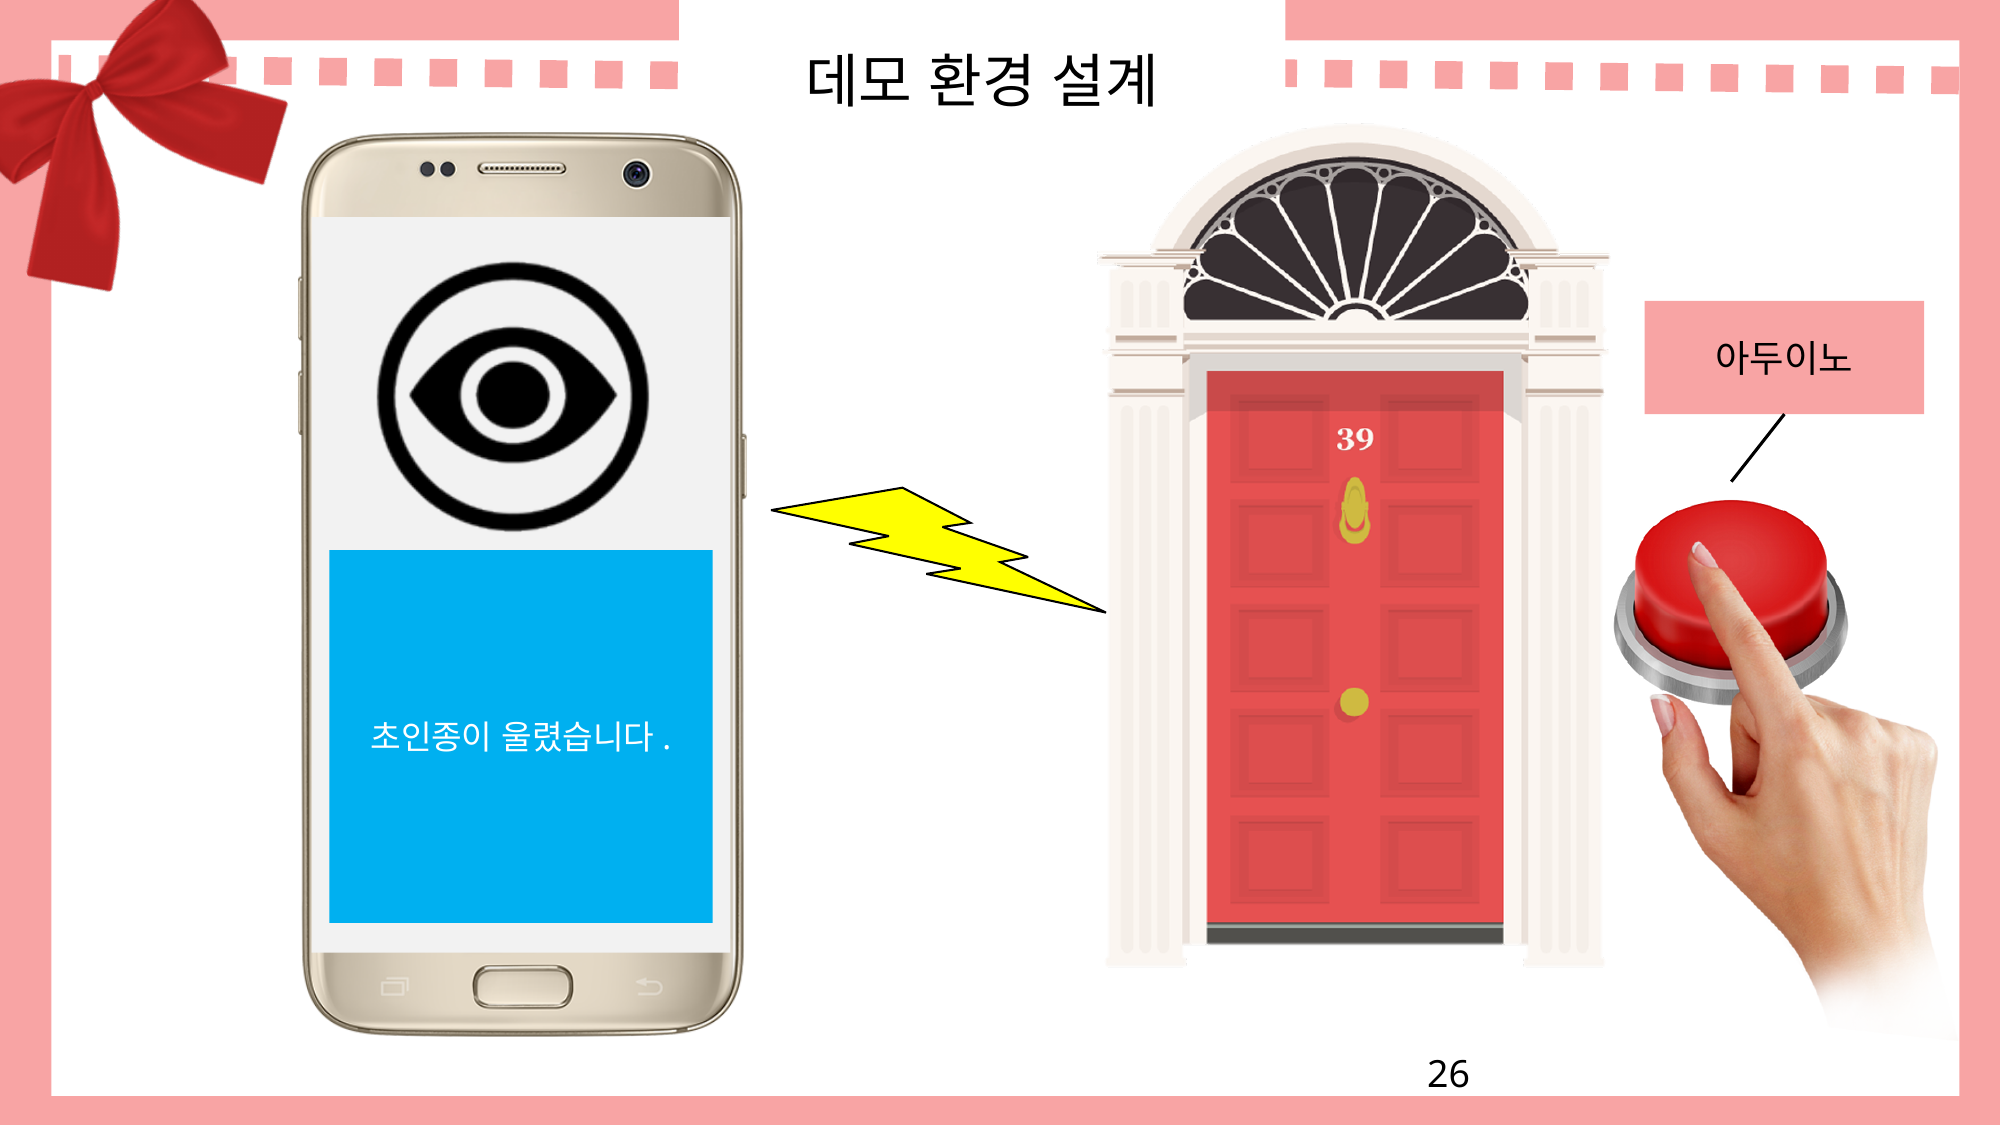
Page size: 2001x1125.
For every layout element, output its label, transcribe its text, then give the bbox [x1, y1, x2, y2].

picture [375, 259, 652, 536]
text_box 아두이노 [1674, 300, 1925, 415]
text_box [770, 486, 1034, 599]
title 데모 환경 설계 [679, 0, 1286, 168]
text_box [1731, 414, 1785, 482]
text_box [274, 111, 762, 1050]
picture [1034, 21, 1959, 1041]
picture [0, 0, 291, 321]
